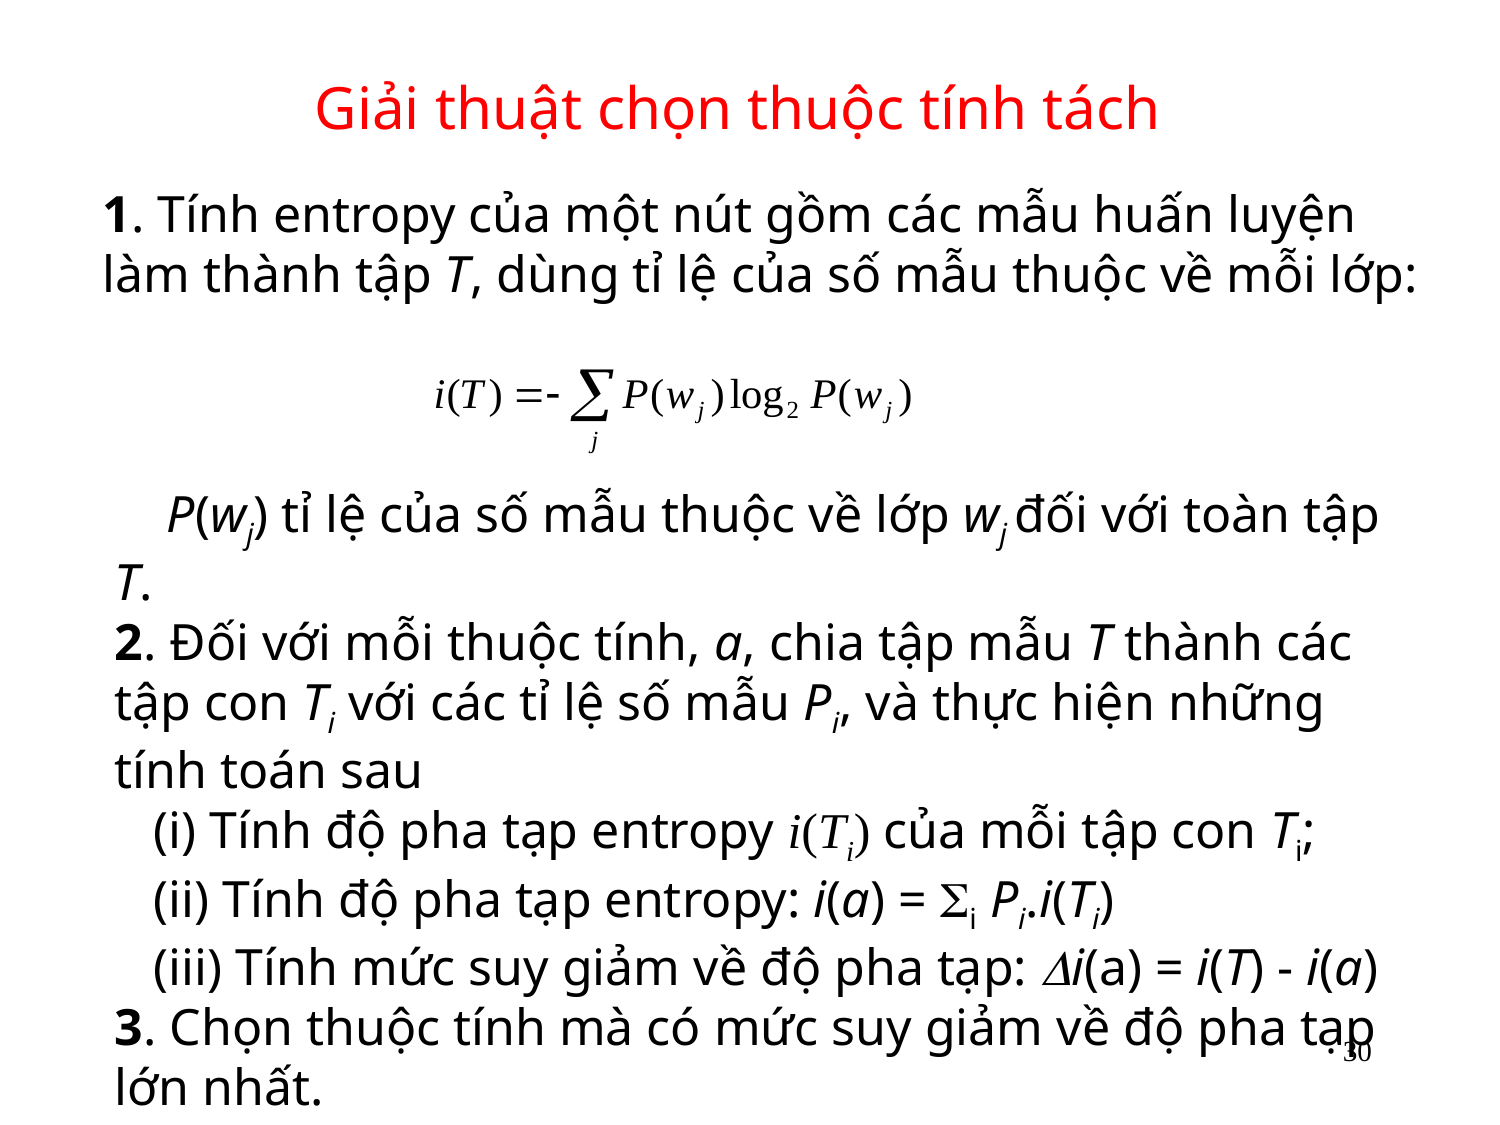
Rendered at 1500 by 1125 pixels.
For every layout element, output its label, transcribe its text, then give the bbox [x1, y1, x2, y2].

title Giải thuật chọn thuộc tính tách [99, 75, 1375, 138]
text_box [428, 362, 922, 462]
list 1. Tính entropy của một nút gồm các mẫu huấn luyện làm thành tập T, dùng tỉ lệ của số mẫu thuộc về mỗi lớp: [87, 174, 1438, 325]
text_box P(wj) tỉ lệ của số mẫu thuộc về lớp wj đối với toàn tập T. 2. Đối với mỗi thuộc tính, a, chia tập mẫu T thành các tập con Ti với các tỉ lệ số mẫu Pi, và thực hiện những tính toán sau (i) Tính độ pha tạp entropy i(Ti) của mỗi tập con Ti; (ii) Tính độ pha tạp entropy: i(a) = i Pi.i(Ti) (iii) Tính mức suy giảm về độ pha tạp: i(a) = i(T) - i(a) 3. Chọn thuộc tính mà có mức suy giảm về độ pha tạp lớn nhất. [99, 474, 1438, 1125]
